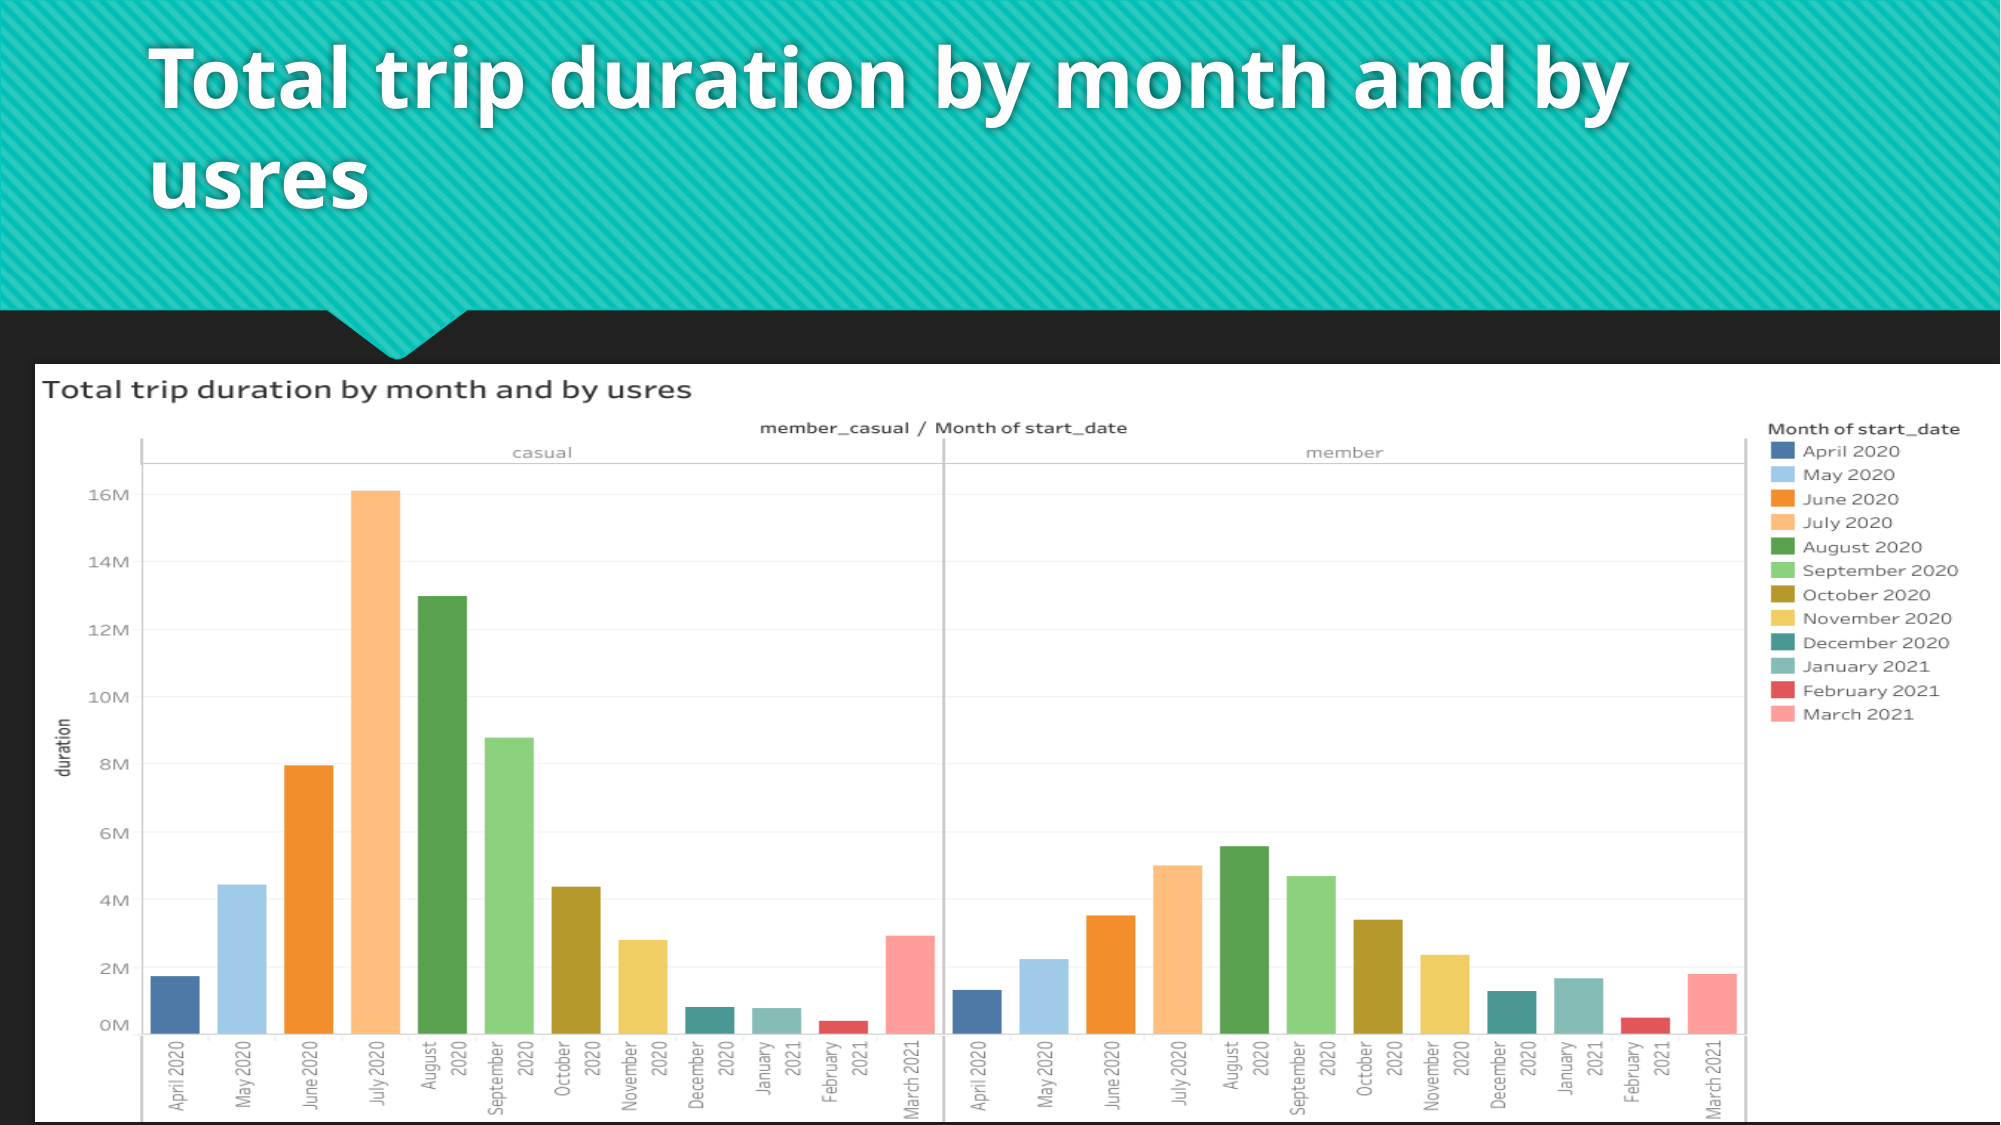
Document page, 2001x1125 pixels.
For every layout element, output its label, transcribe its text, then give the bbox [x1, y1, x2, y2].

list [34, 364, 2000, 1122]
title Total trip duration by month and by usres [132, 73, 1868, 233]
